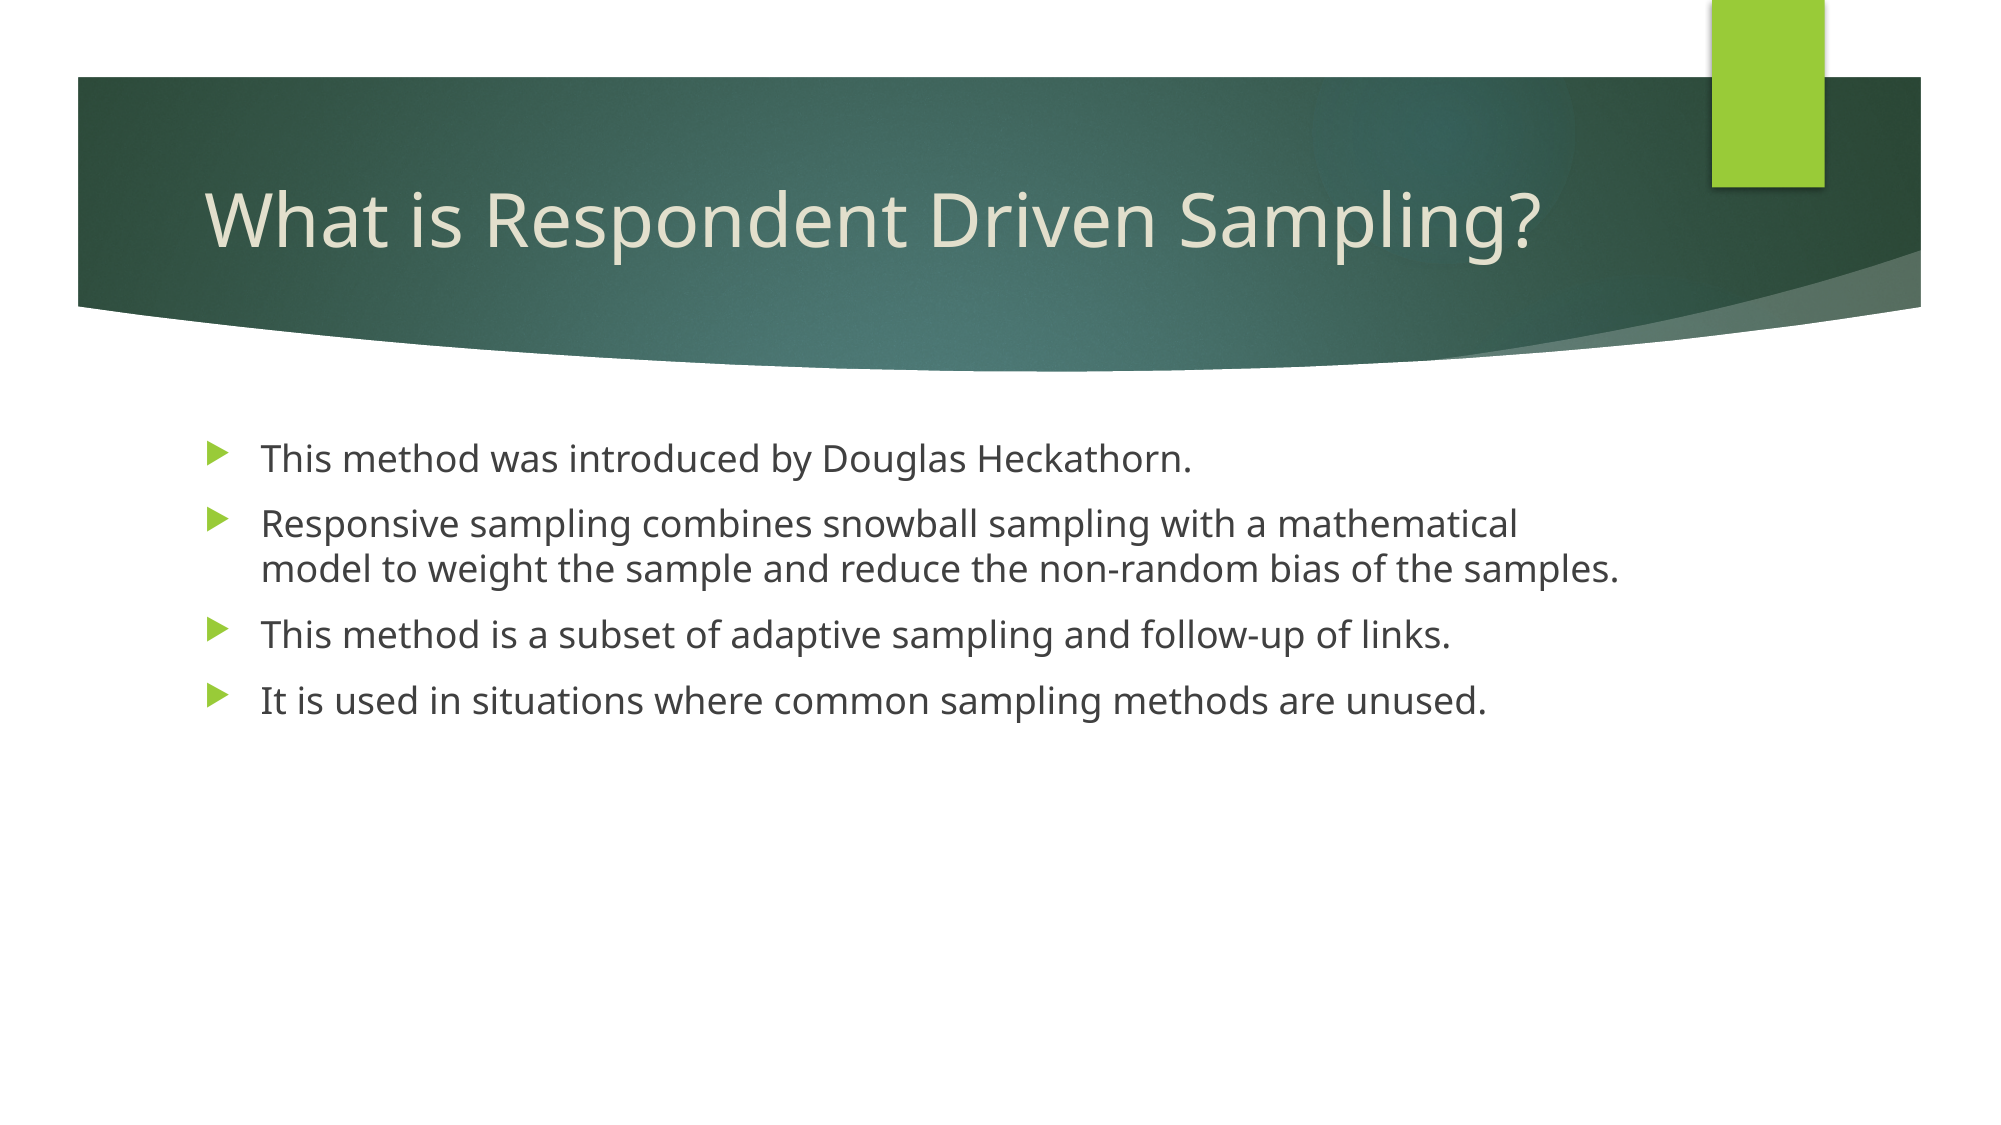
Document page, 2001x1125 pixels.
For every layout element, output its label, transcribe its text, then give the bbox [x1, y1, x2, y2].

list This method was introduced by Douglas Heckathorn. Responsive sampling combines snowball sampling with a mathematical model to weight the sample and reduce the non-random bias of the samples. This method is a subset of adaptive sampling and follow-up of links. It is used in situations where common sampling methods are unused. [189, 427, 1638, 988]
title What is Respondent Driven Sampling? [189, 159, 1627, 276]
